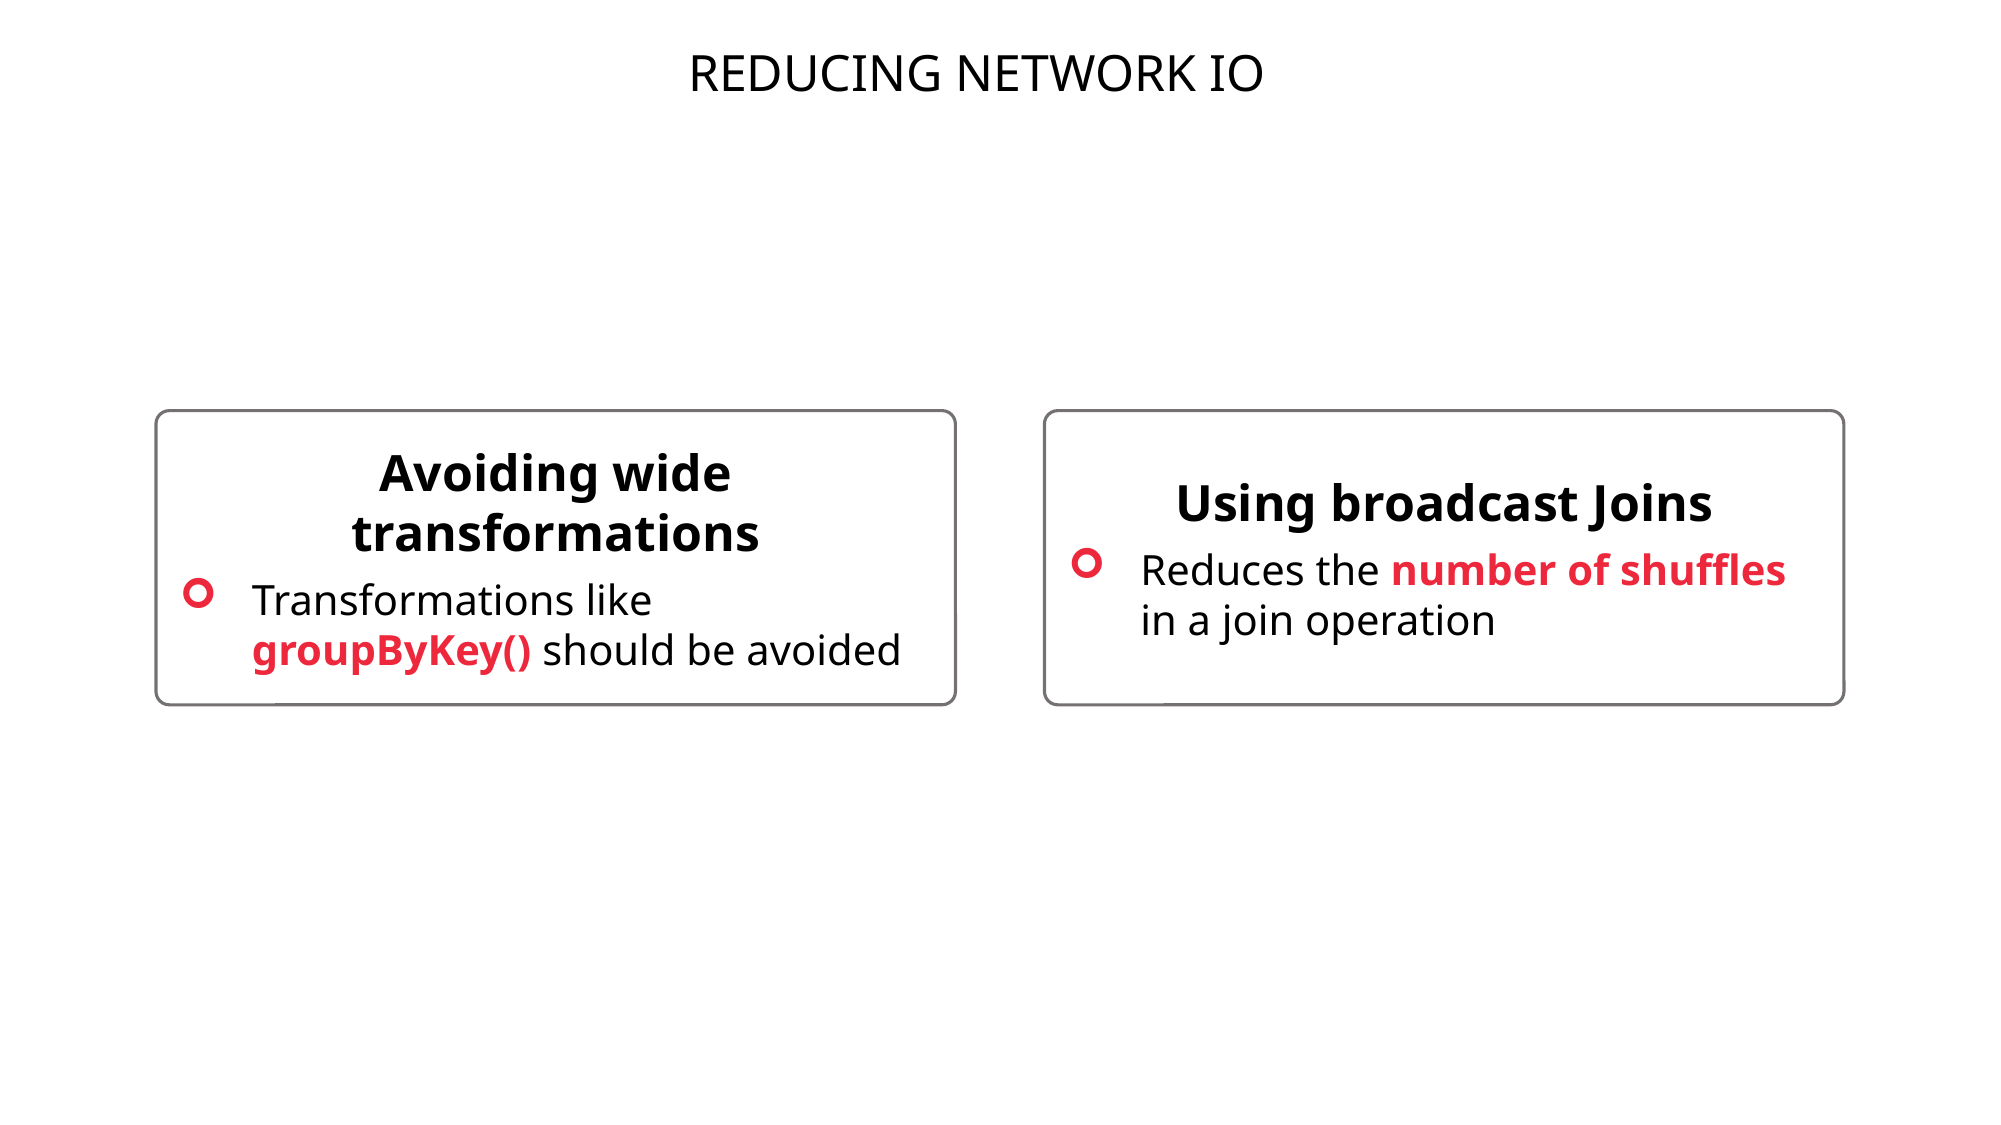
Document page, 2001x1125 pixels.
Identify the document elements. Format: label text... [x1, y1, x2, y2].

text_box REDUCING NETWORK IO [174, 33, 1779, 120]
text_box Using broadcast Joins Reduces the number of shuffles in a join operation [1044, 410, 1844, 705]
text_box Avoiding wide transformations Transformations like groupByKey() should be avoided [155, 410, 956, 705]
